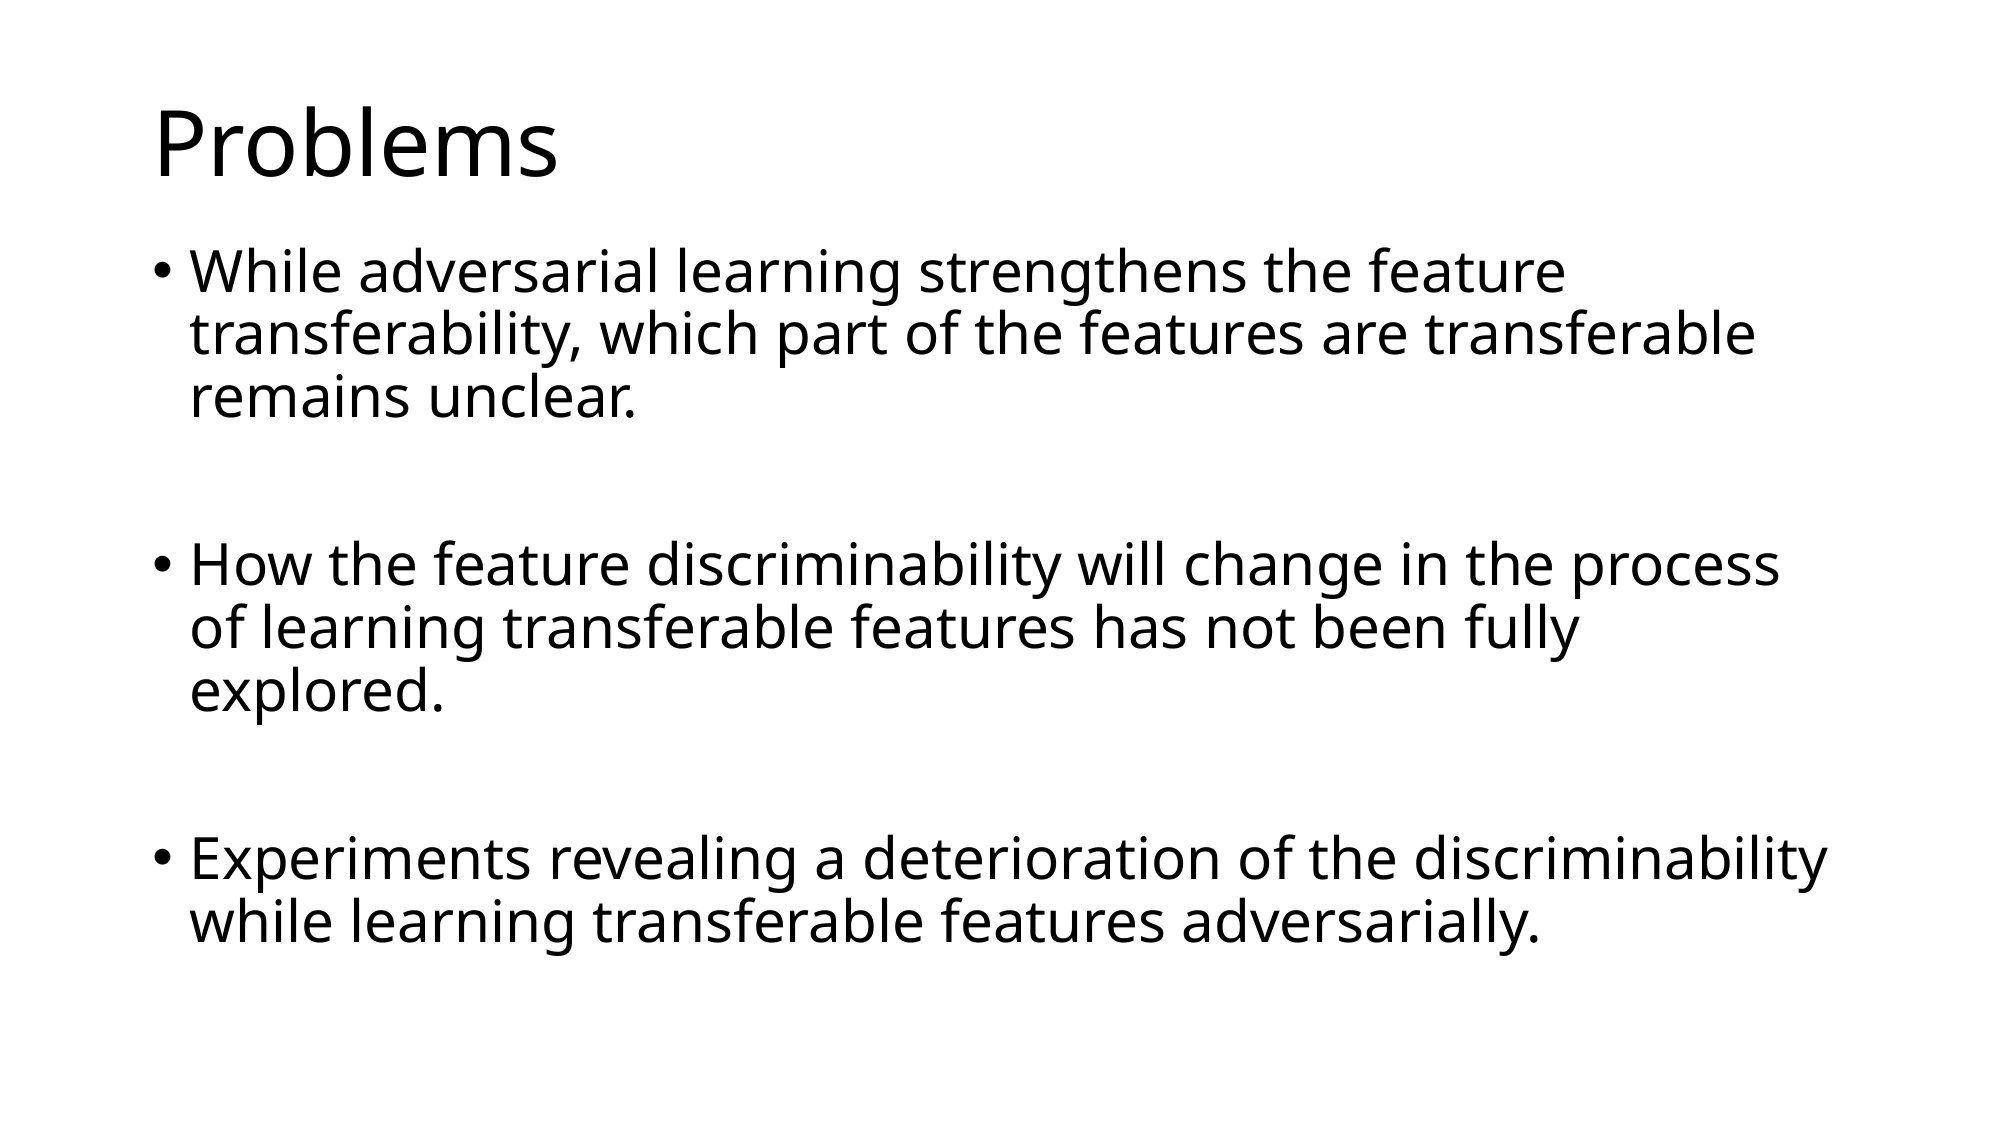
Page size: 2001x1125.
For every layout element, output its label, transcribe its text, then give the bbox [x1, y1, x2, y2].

list While adversarial learning strengthens the feature transferability, which part of the features are transferable remains unclear. How the feature discriminability will change in the process of learning transferable features has not been fully explored. Experiments revealing a deterioration of the discriminability while learning transferable features adversarially. [137, 234, 1863, 1014]
title Problems [137, 59, 1833, 234]
